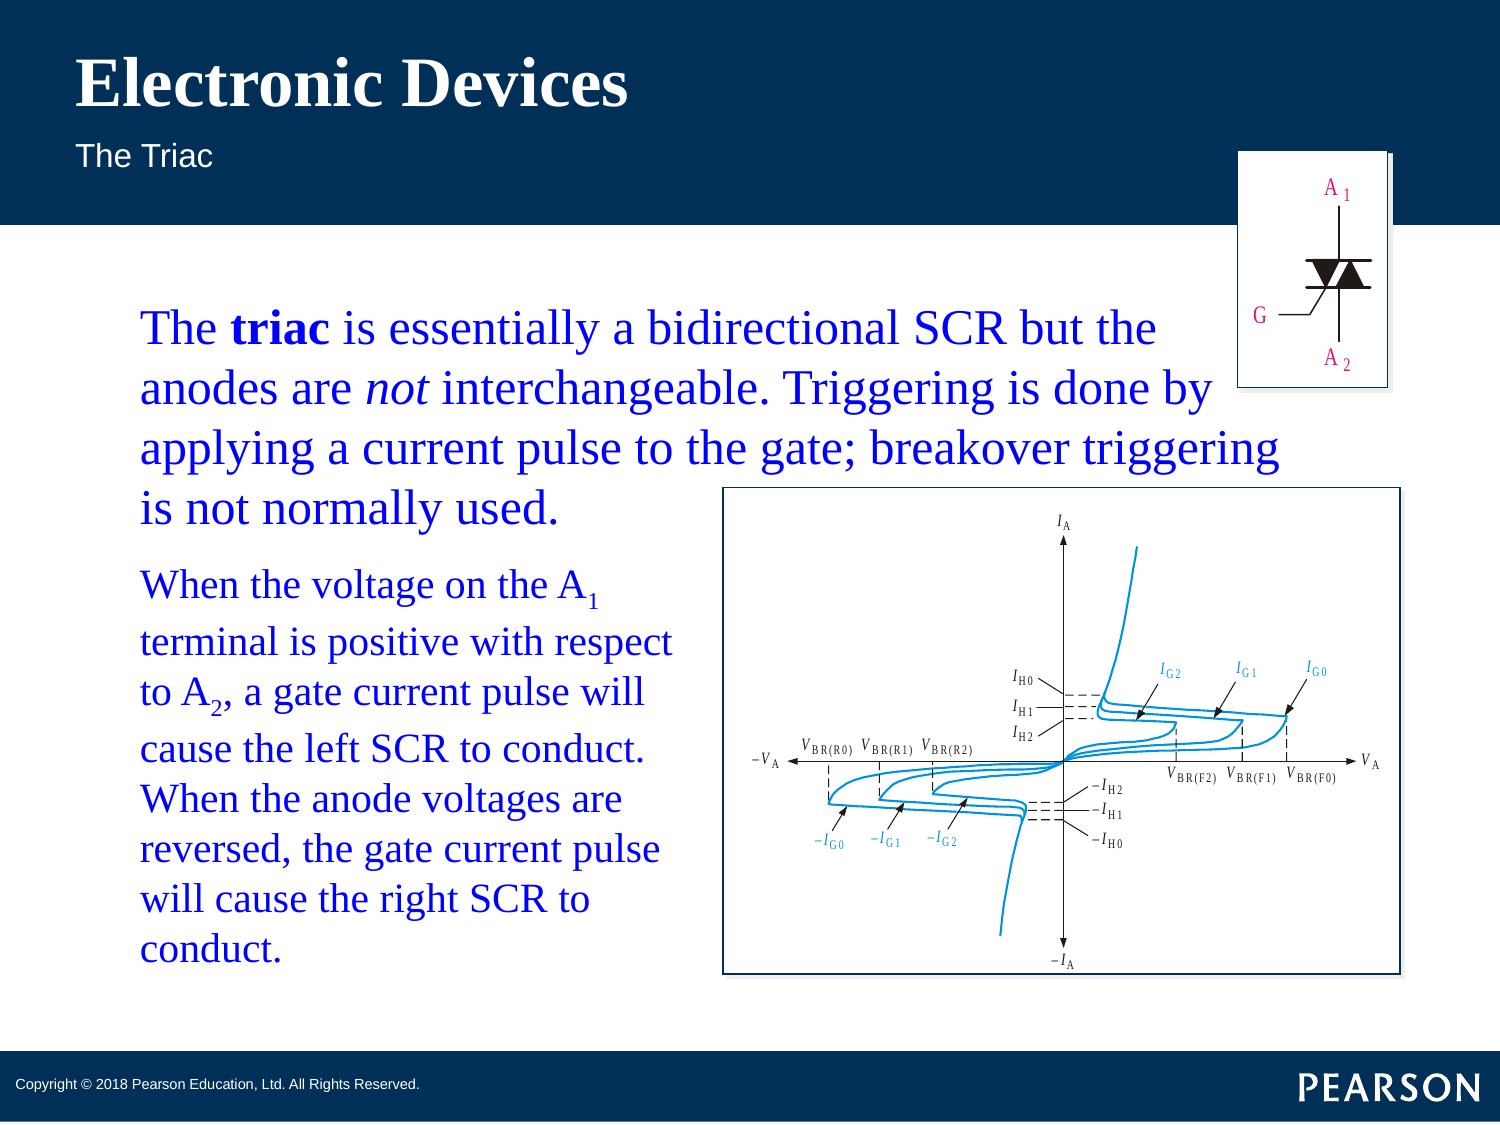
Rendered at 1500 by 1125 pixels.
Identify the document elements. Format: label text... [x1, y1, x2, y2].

title Electronic Devices [75, 35, 1425, 133]
text_box [723, 487, 1400, 974]
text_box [749, 512, 1384, 973]
text_box [1237, 149, 1388, 388]
text_box The triac is essentially a bidirectional SCR but the anodes are not interchangeable. Triggering is done by applying a current pulse to the gate; breakover triggering is not normally used. [125, 287, 1300, 543]
text_box When the voltage on the A1 terminal is positive with respect to A2, a gate current pulse will cause the left SCR to conduct. When the anode voltages are reversed, the gate current pulse will cause the right SCR to conduct. [124, 549, 713, 979]
list The Triac [75, 133, 1425, 200]
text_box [1249, 174, 1375, 376]
